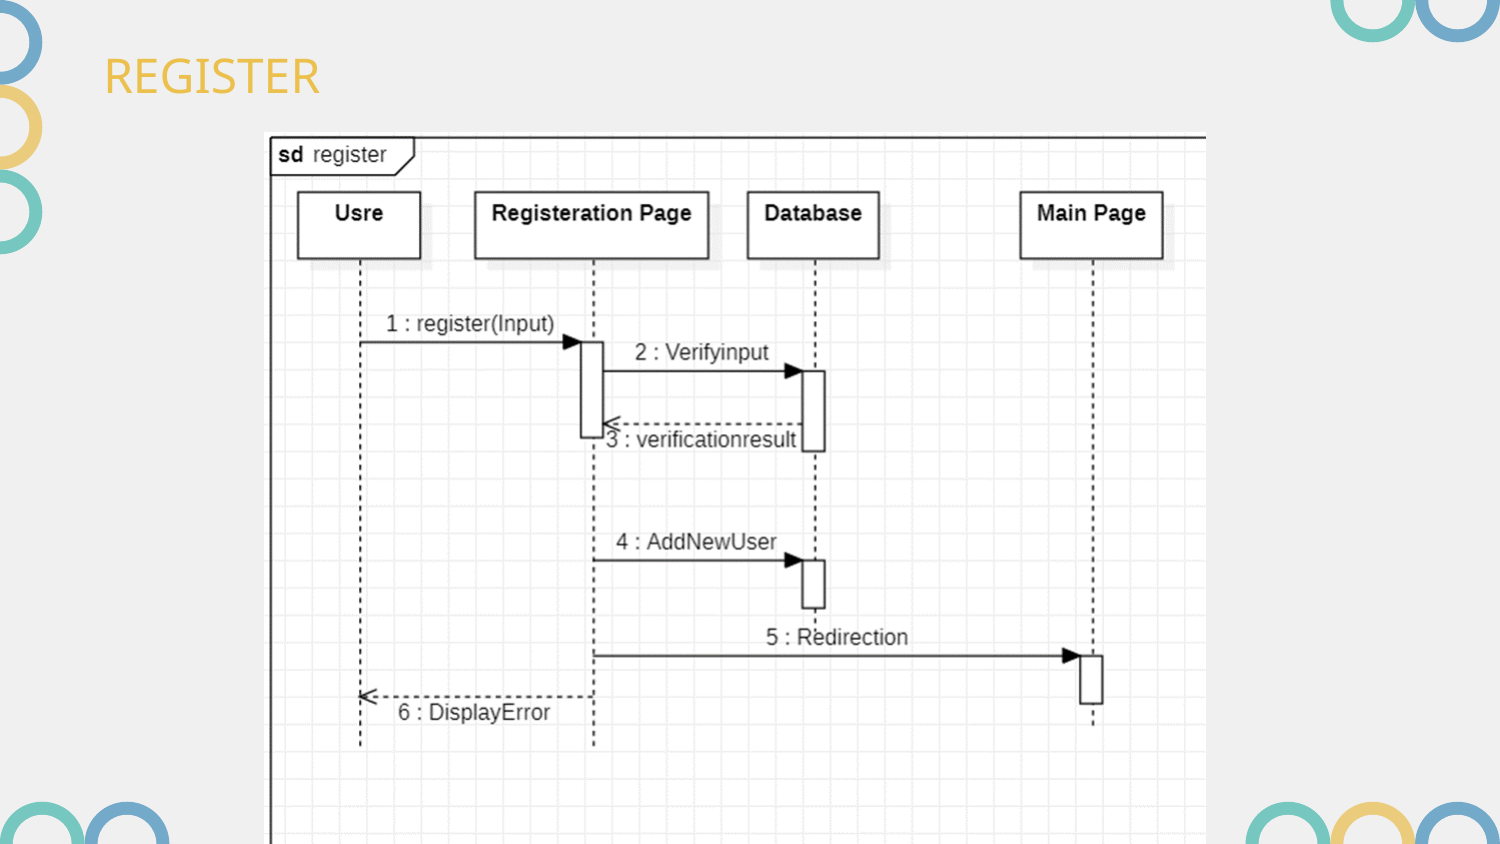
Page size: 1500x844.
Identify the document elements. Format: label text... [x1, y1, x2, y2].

title REGISTER [88, 43, 1352, 104]
picture [263, 132, 1206, 844]
